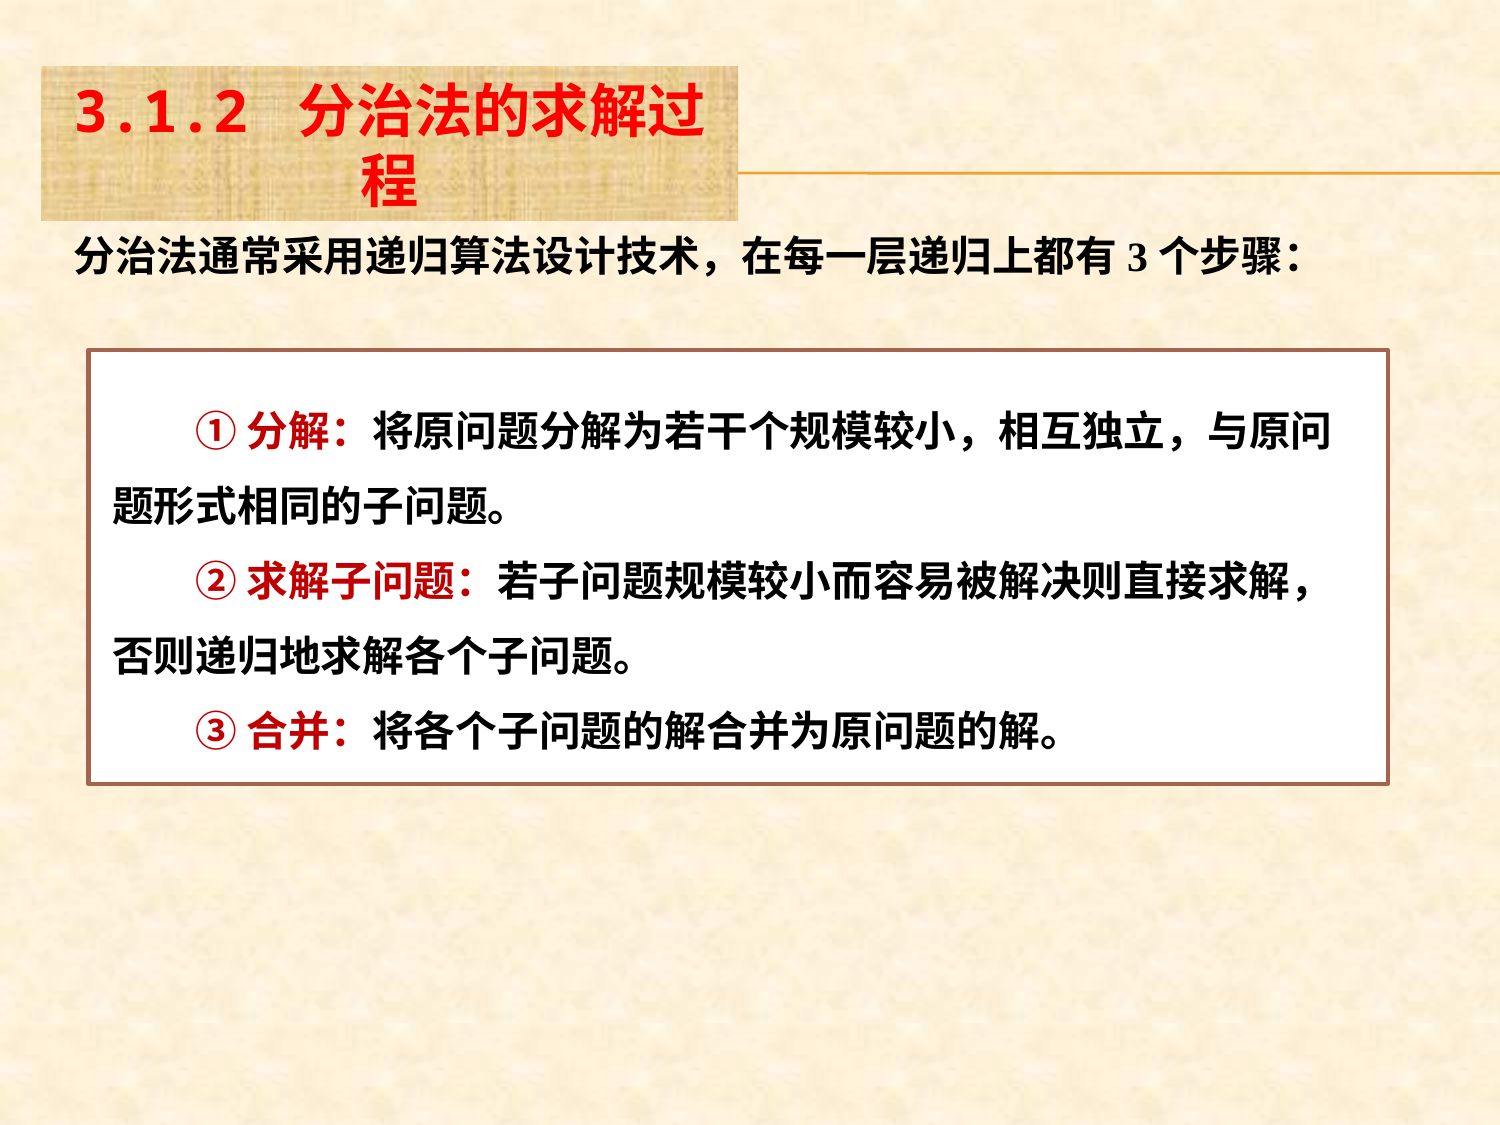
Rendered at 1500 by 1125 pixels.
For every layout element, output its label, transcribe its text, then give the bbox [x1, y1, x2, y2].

text_box ① 分解：将原问题分解为若干个规模较小，相互独立，与原问题形式相同的子问题。 ② 求解子问题：若子问题规模较小而容易被解决则直接求解，否则递归地求解各个子问题。 ③ 合并：将各个子问题的解合并为原问题的解。 [86, 348, 1390, 786]
picture [0, 0, 1500, 1125]
text_box 3.1.2 分治法的求解过程 [41, 66, 739, 221]
text_box 分治法通常采用递归算法设计技术，在每一层递归上都有3个步骤： [58, 222, 1406, 288]
